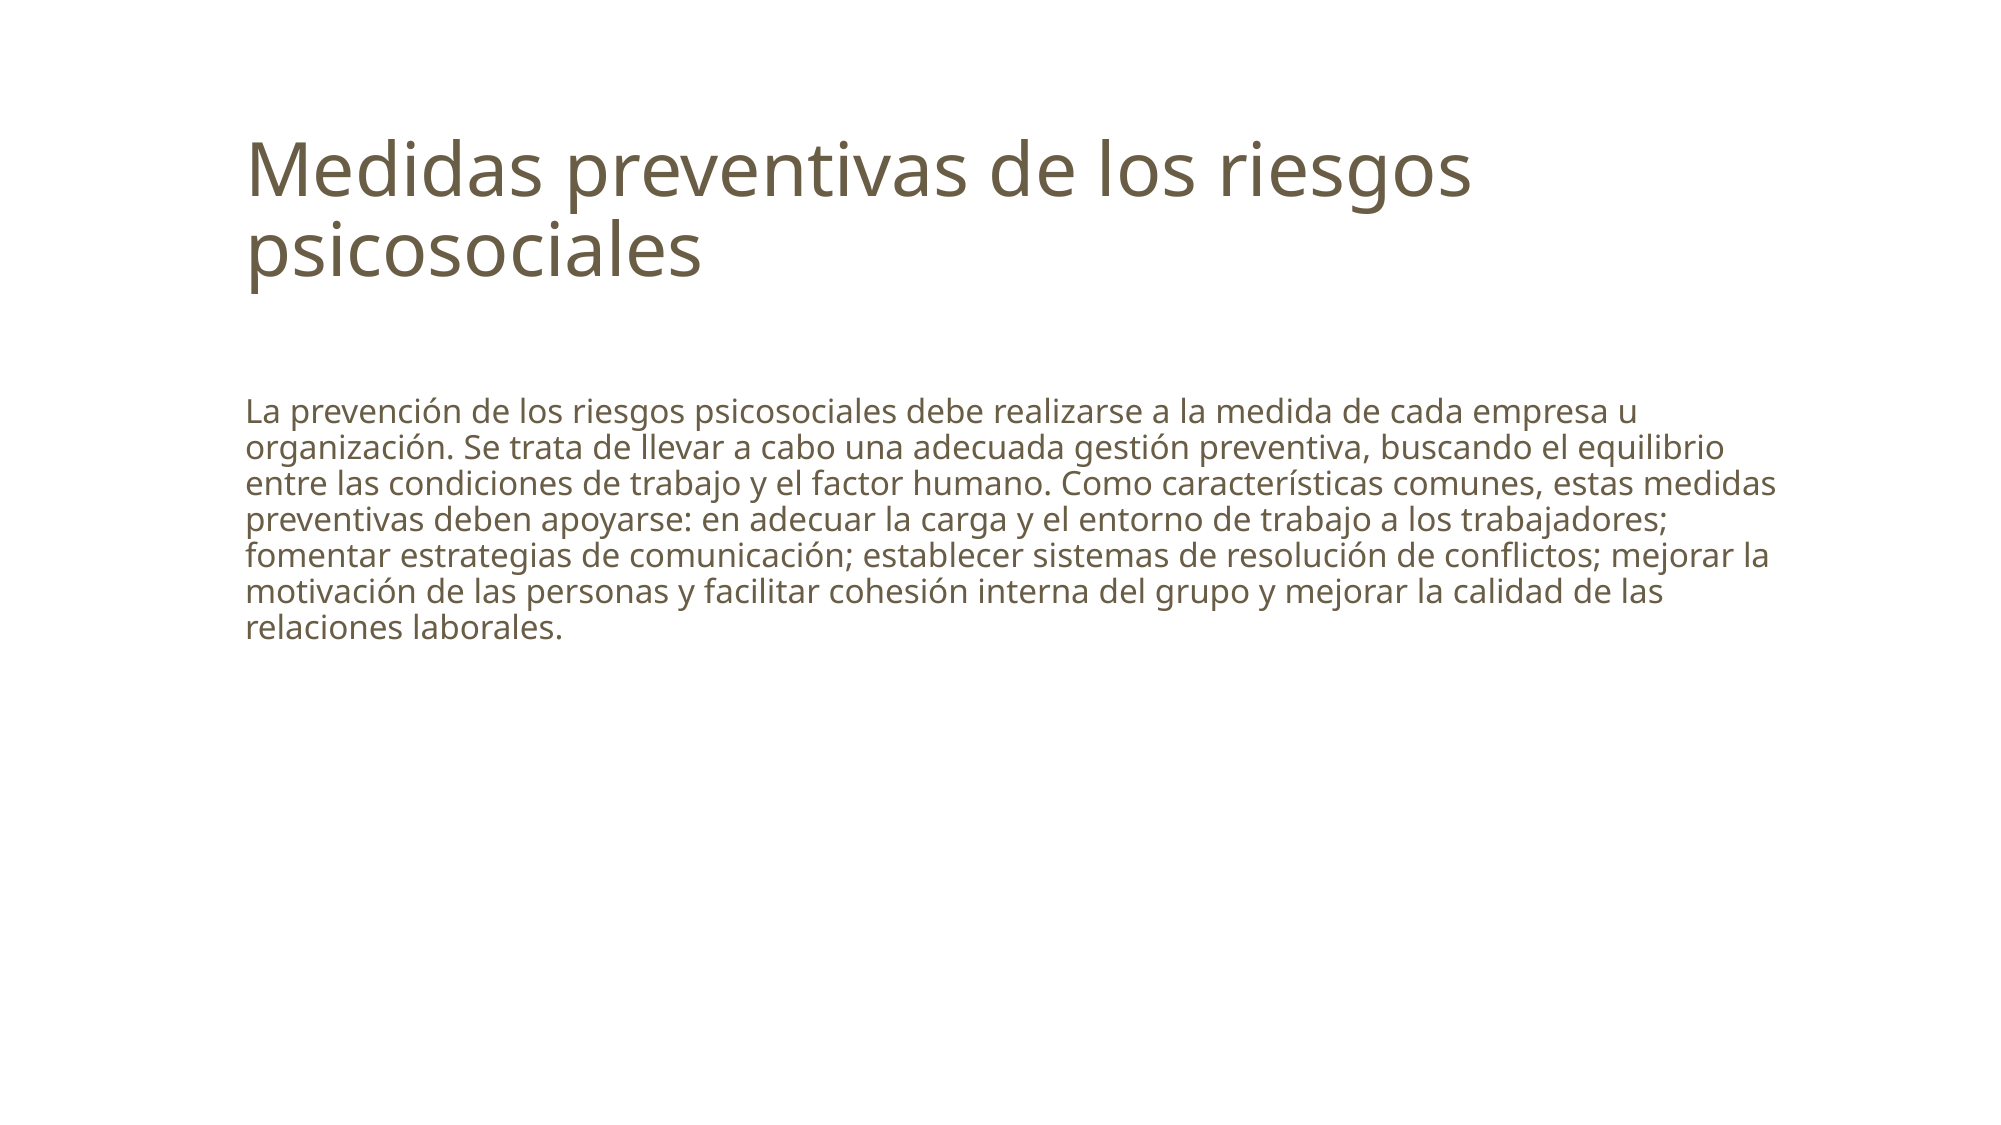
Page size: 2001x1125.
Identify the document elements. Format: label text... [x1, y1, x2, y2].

title Medidas preventivas de los riesgos psicosociales [225, 112, 1800, 357]
list La prevención de los riesgos psicosociales debe realizarse a la medida de cada empresa u organización. Se trata de llevar a cabo una adecuada gestión preventiva, buscando el equilibrio entre las condiciones de trabajo y el factor humano. Como características comunes, estas medidas preventivas deben apoyarse: en adecuar la carga y el entorno de trabajo a los trabajadores; fomentar estrategias de comunicación; establecer sistemas de resolución de conflictos; mejorar la motivación de las personas y facilitar cohesión interna del grupo y mejorar la calidad de las relaciones laborales. [225, 375, 1800, 963]
